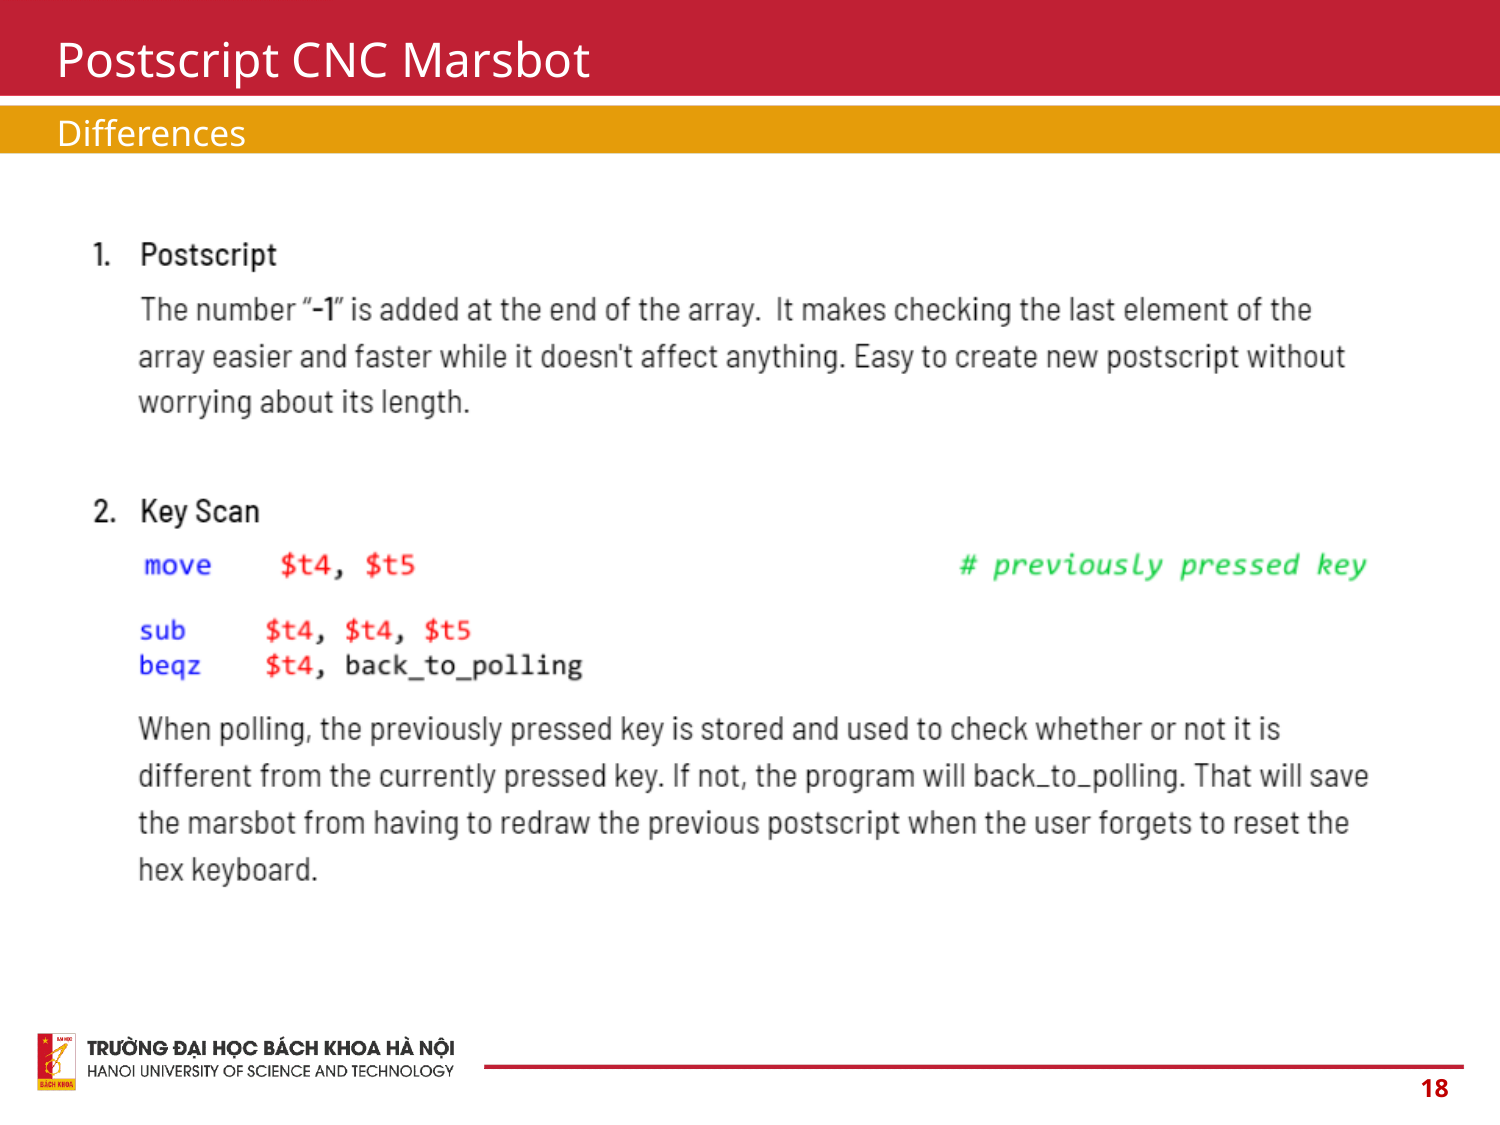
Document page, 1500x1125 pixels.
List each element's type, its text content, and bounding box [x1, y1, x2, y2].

picture [0, 0, 1500, 1125]
title Differences [41, 97, 1459, 170]
slide_number ‹#› [1126, 1065, 1464, 1125]
title Postscript CNC Marsbot [41, 13, 1459, 85]
